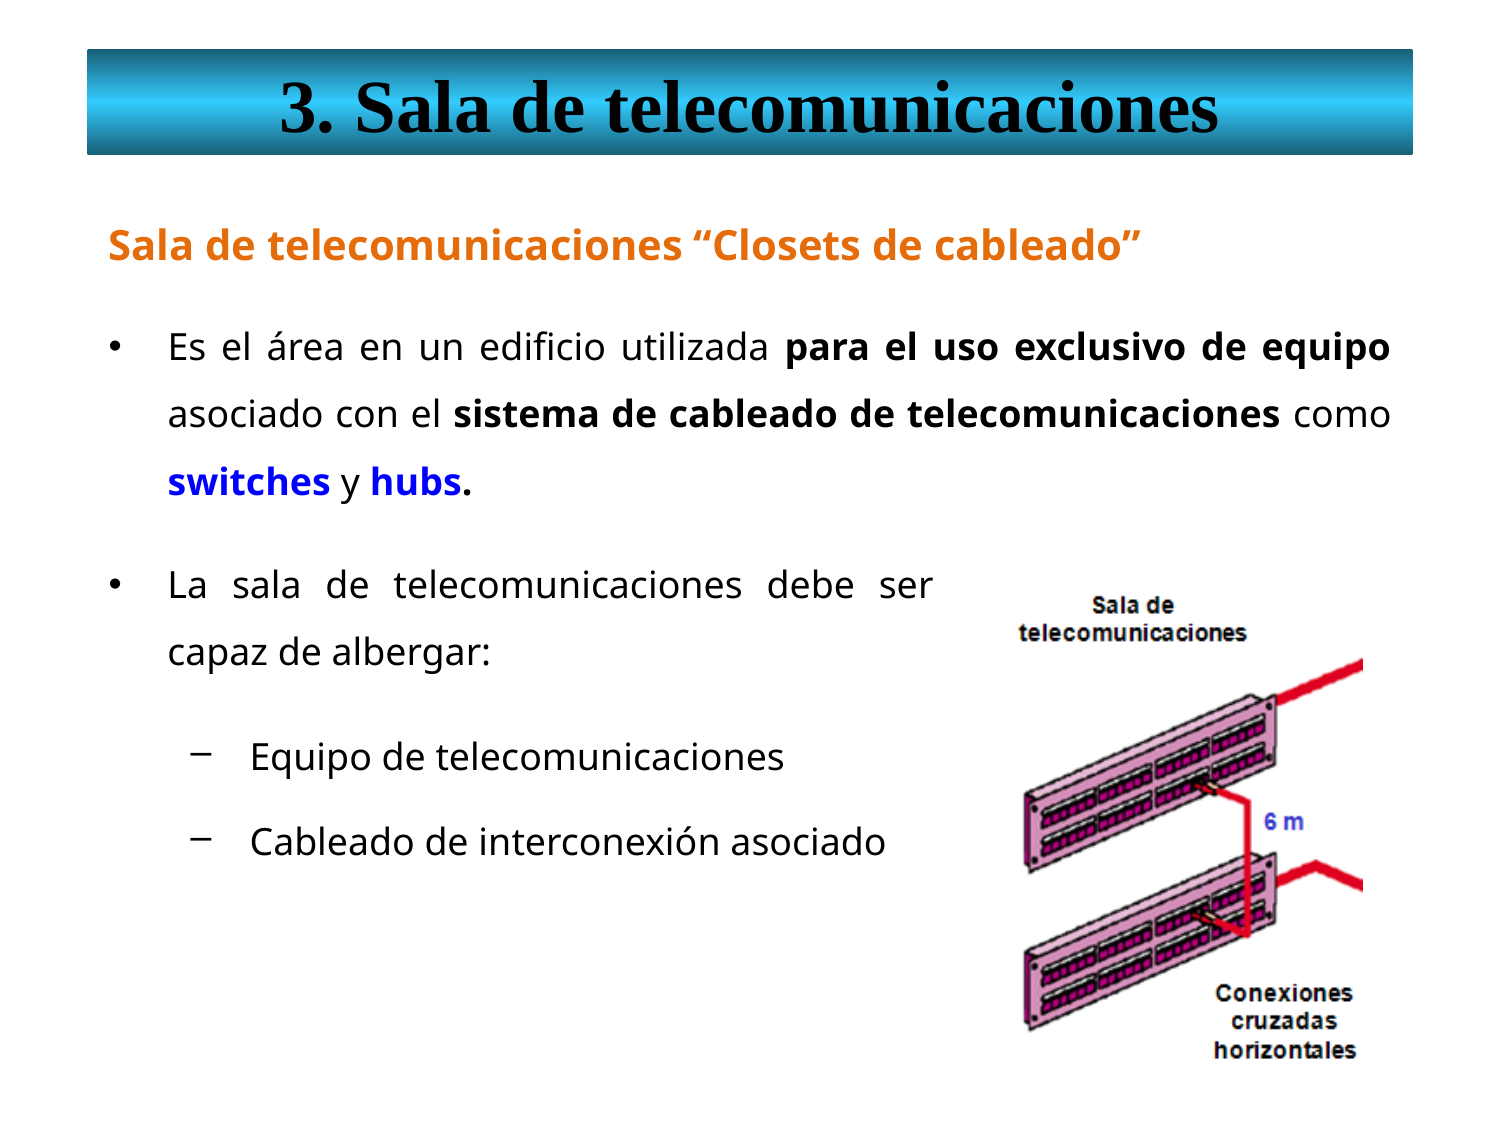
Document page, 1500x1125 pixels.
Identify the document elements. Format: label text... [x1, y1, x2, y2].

text_box Equipo de telecomunicaciones [175, 703, 997, 786]
text_box La sala de telecomunicaciones debe ser capaz de albergar: [93, 530, 950, 681]
text_box 3. Sala de telecomunicaciones [87, 49, 1413, 155]
text_box Sala de telecomunicaciones “Closets de cableado” [93, 210, 1407, 276]
picture [1007, 573, 1363, 1079]
text_box Cableado de interconexión asociado [175, 787, 997, 871]
text_box Es el área en un edificio utilizada para el uso exclusivo de equipo asociado con el sistema de cableado de telecomunicaciones como switches y hubs. [93, 292, 1407, 511]
